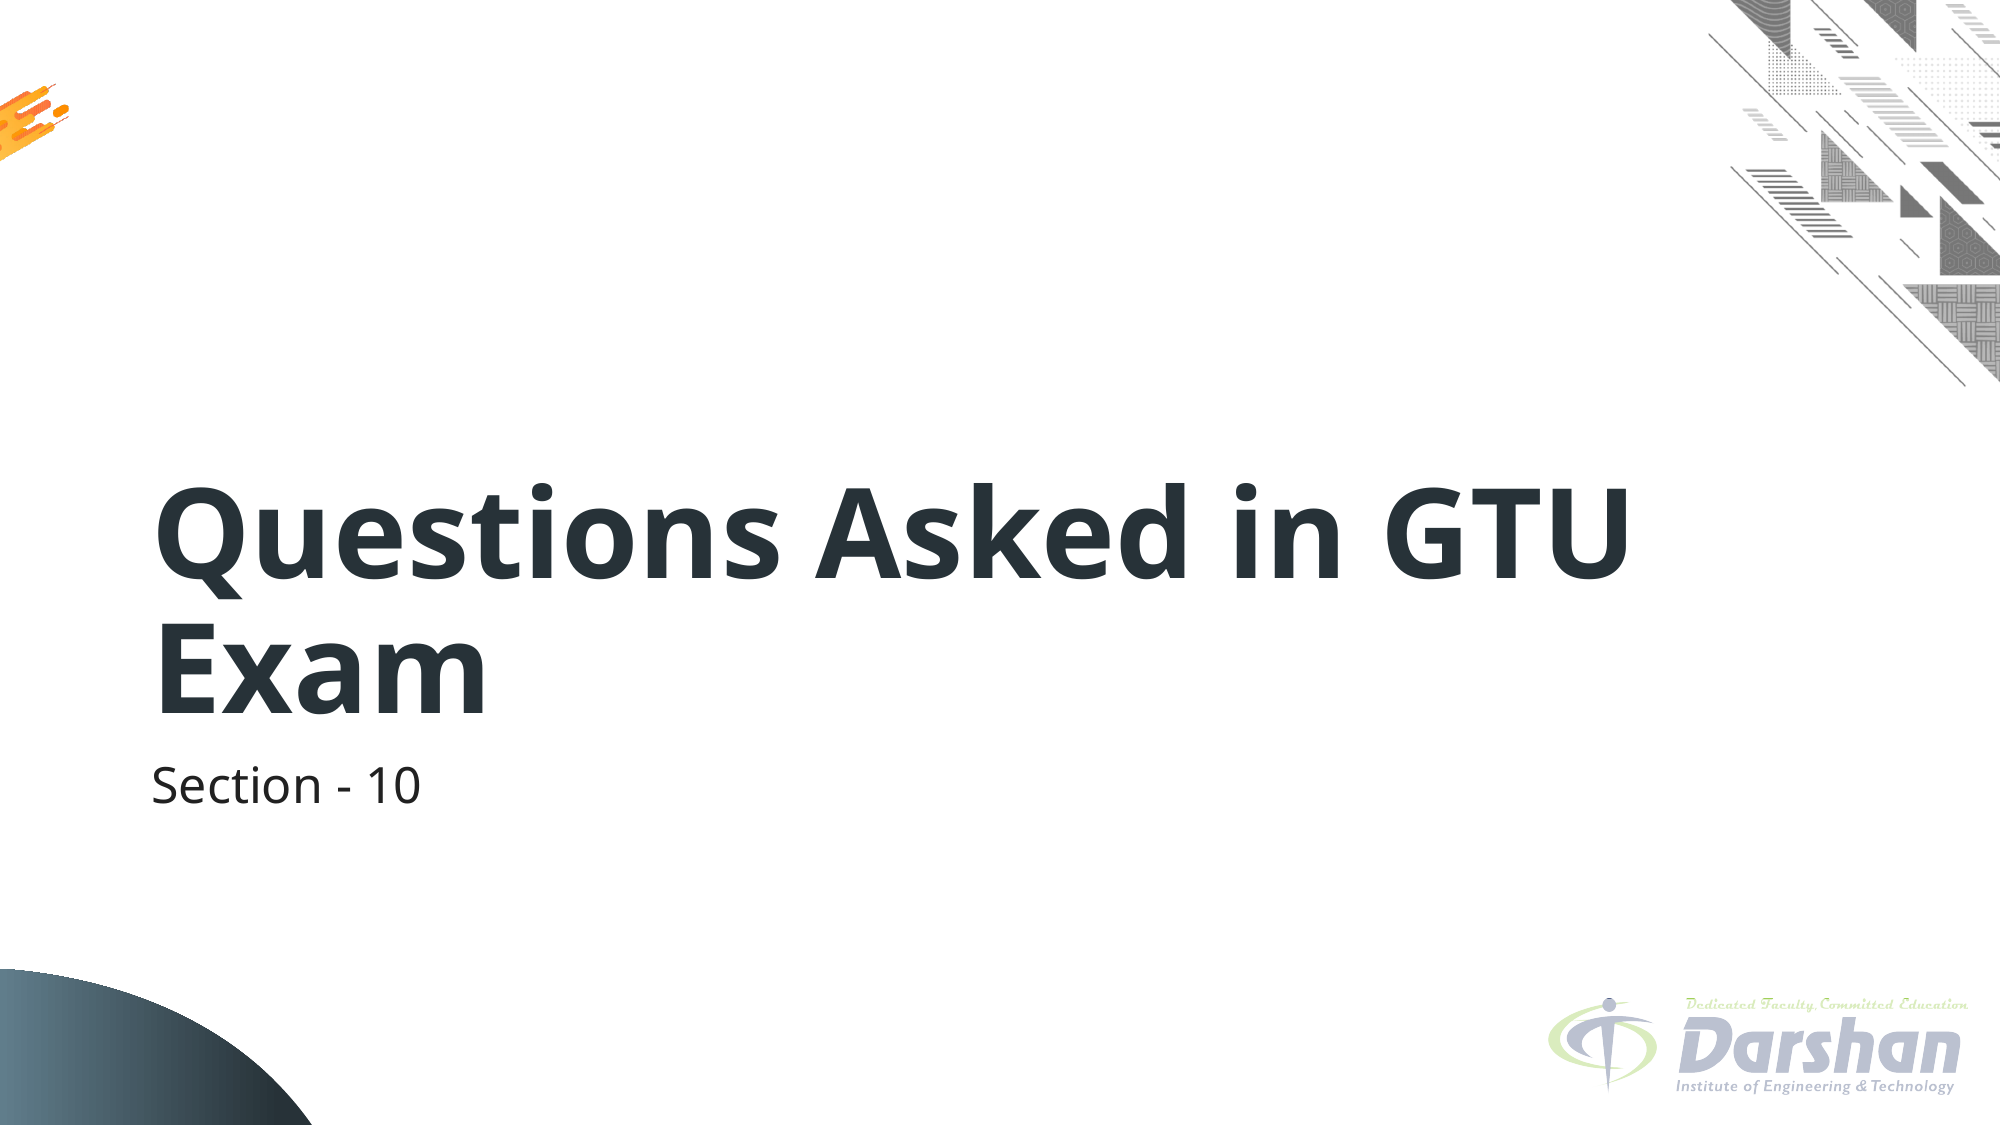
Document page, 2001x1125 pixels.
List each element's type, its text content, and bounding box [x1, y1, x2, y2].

list Section - 10 [136, 752, 1862, 999]
picture [0, 65, 90, 193]
title Questions Asked in GTU Exam [136, 280, 1862, 749]
title Instruction Cycle [1548, 998, 1968, 1095]
